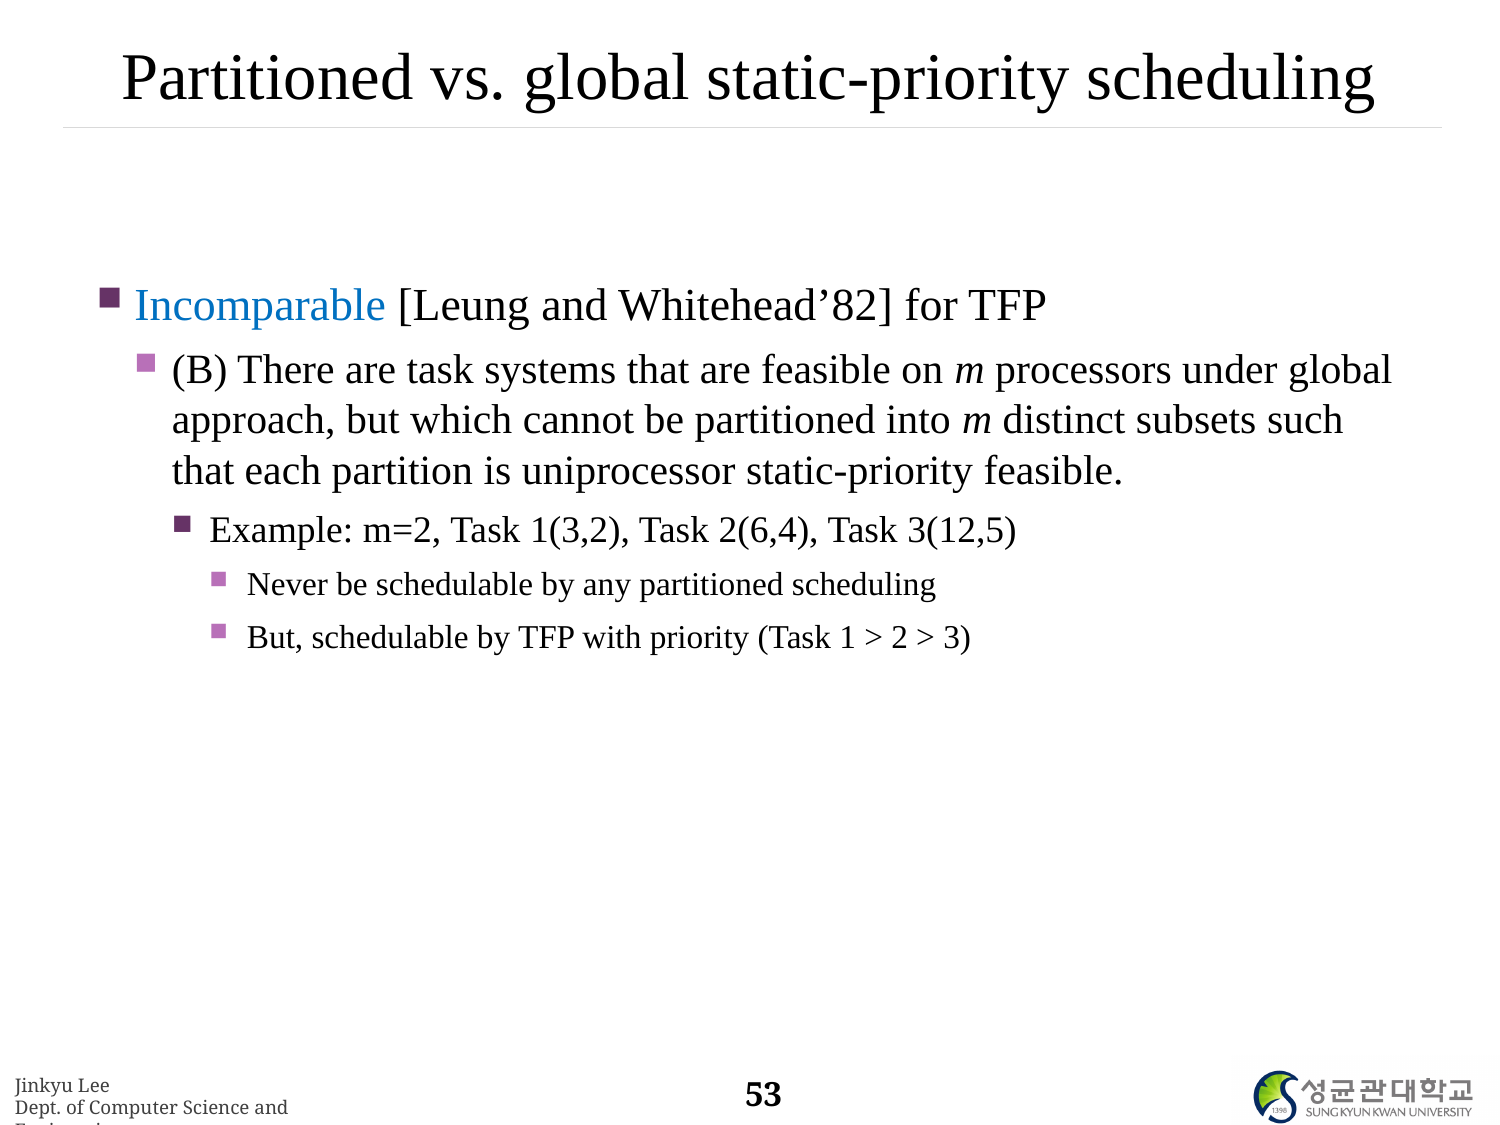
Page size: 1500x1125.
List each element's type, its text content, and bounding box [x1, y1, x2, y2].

title Partitioned vs. global static-priority scheduling [0, 25, 1500, 116]
picture [1231, 1055, 1500, 1125]
list Incomparable [Leung and Whitehead’82] for TFP (B) There are task systems that are feasible on m processors under global approach, but which cannot be partitioned into m distinct subsets such that each partition is uniprocessor static-priority feasible. Example: m=2, Task 1(3,2), Task 2(6,4), Task 3(12,5) Never be schedulable by any partitioned scheduling But, schedulable by TFP with priority (Task 1 > 2 > 3) [81, 267, 1424, 1056]
